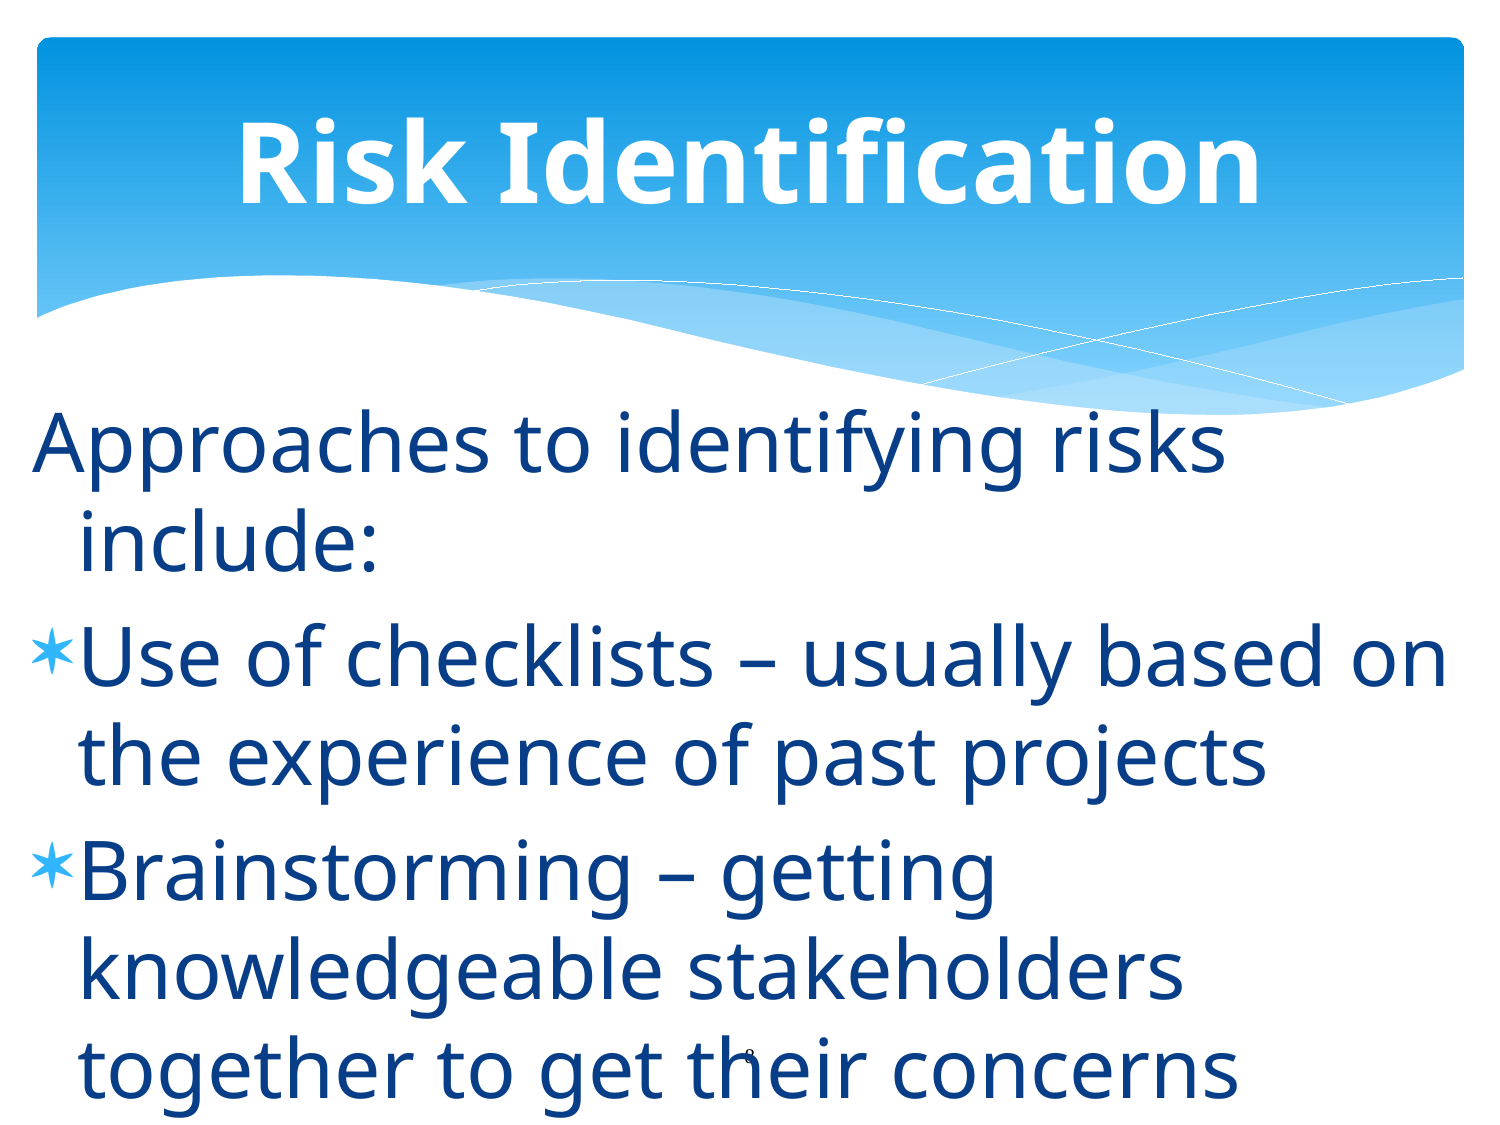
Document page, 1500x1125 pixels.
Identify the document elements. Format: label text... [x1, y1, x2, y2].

list Approaches to identifying risks include: Use of checklists – usually based on the experience of past projects Brainstorming – getting knowledgeable stakeholders together to get their concerns [17, 267, 1500, 1125]
title Risk Identification [75, 55, 1425, 261]
